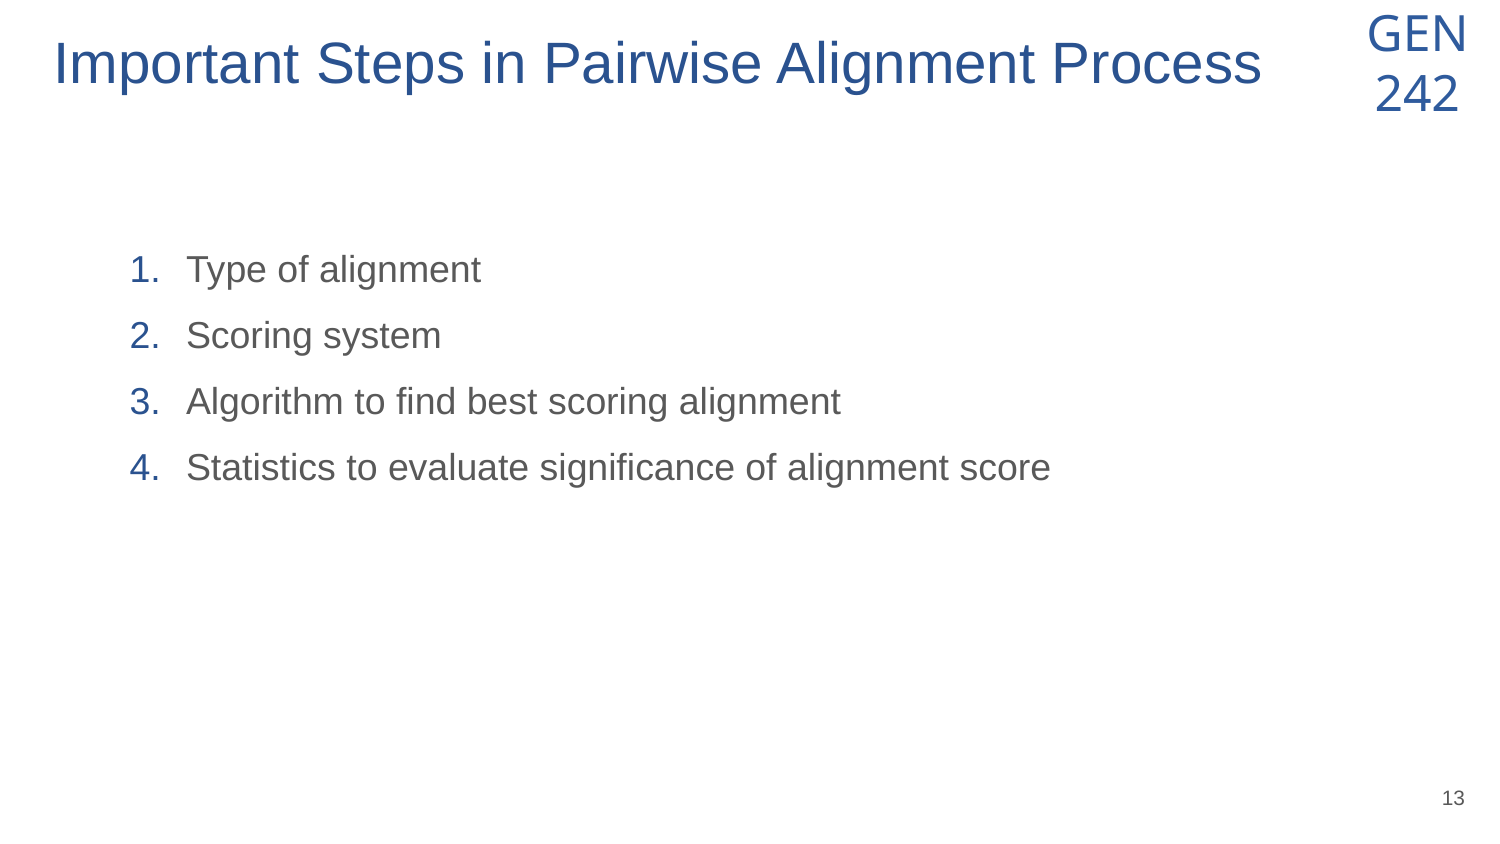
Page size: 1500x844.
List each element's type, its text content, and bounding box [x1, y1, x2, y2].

list Type of alignment Scoring system Algorithm to find best scoring alignment Statistics to evaluate significance of alignment score [95, 230, 1423, 567]
slide_number ‹#› [1389, 764, 1480, 830]
title Important Steps in Pairwise Alignment Process [38, 10, 1437, 105]
